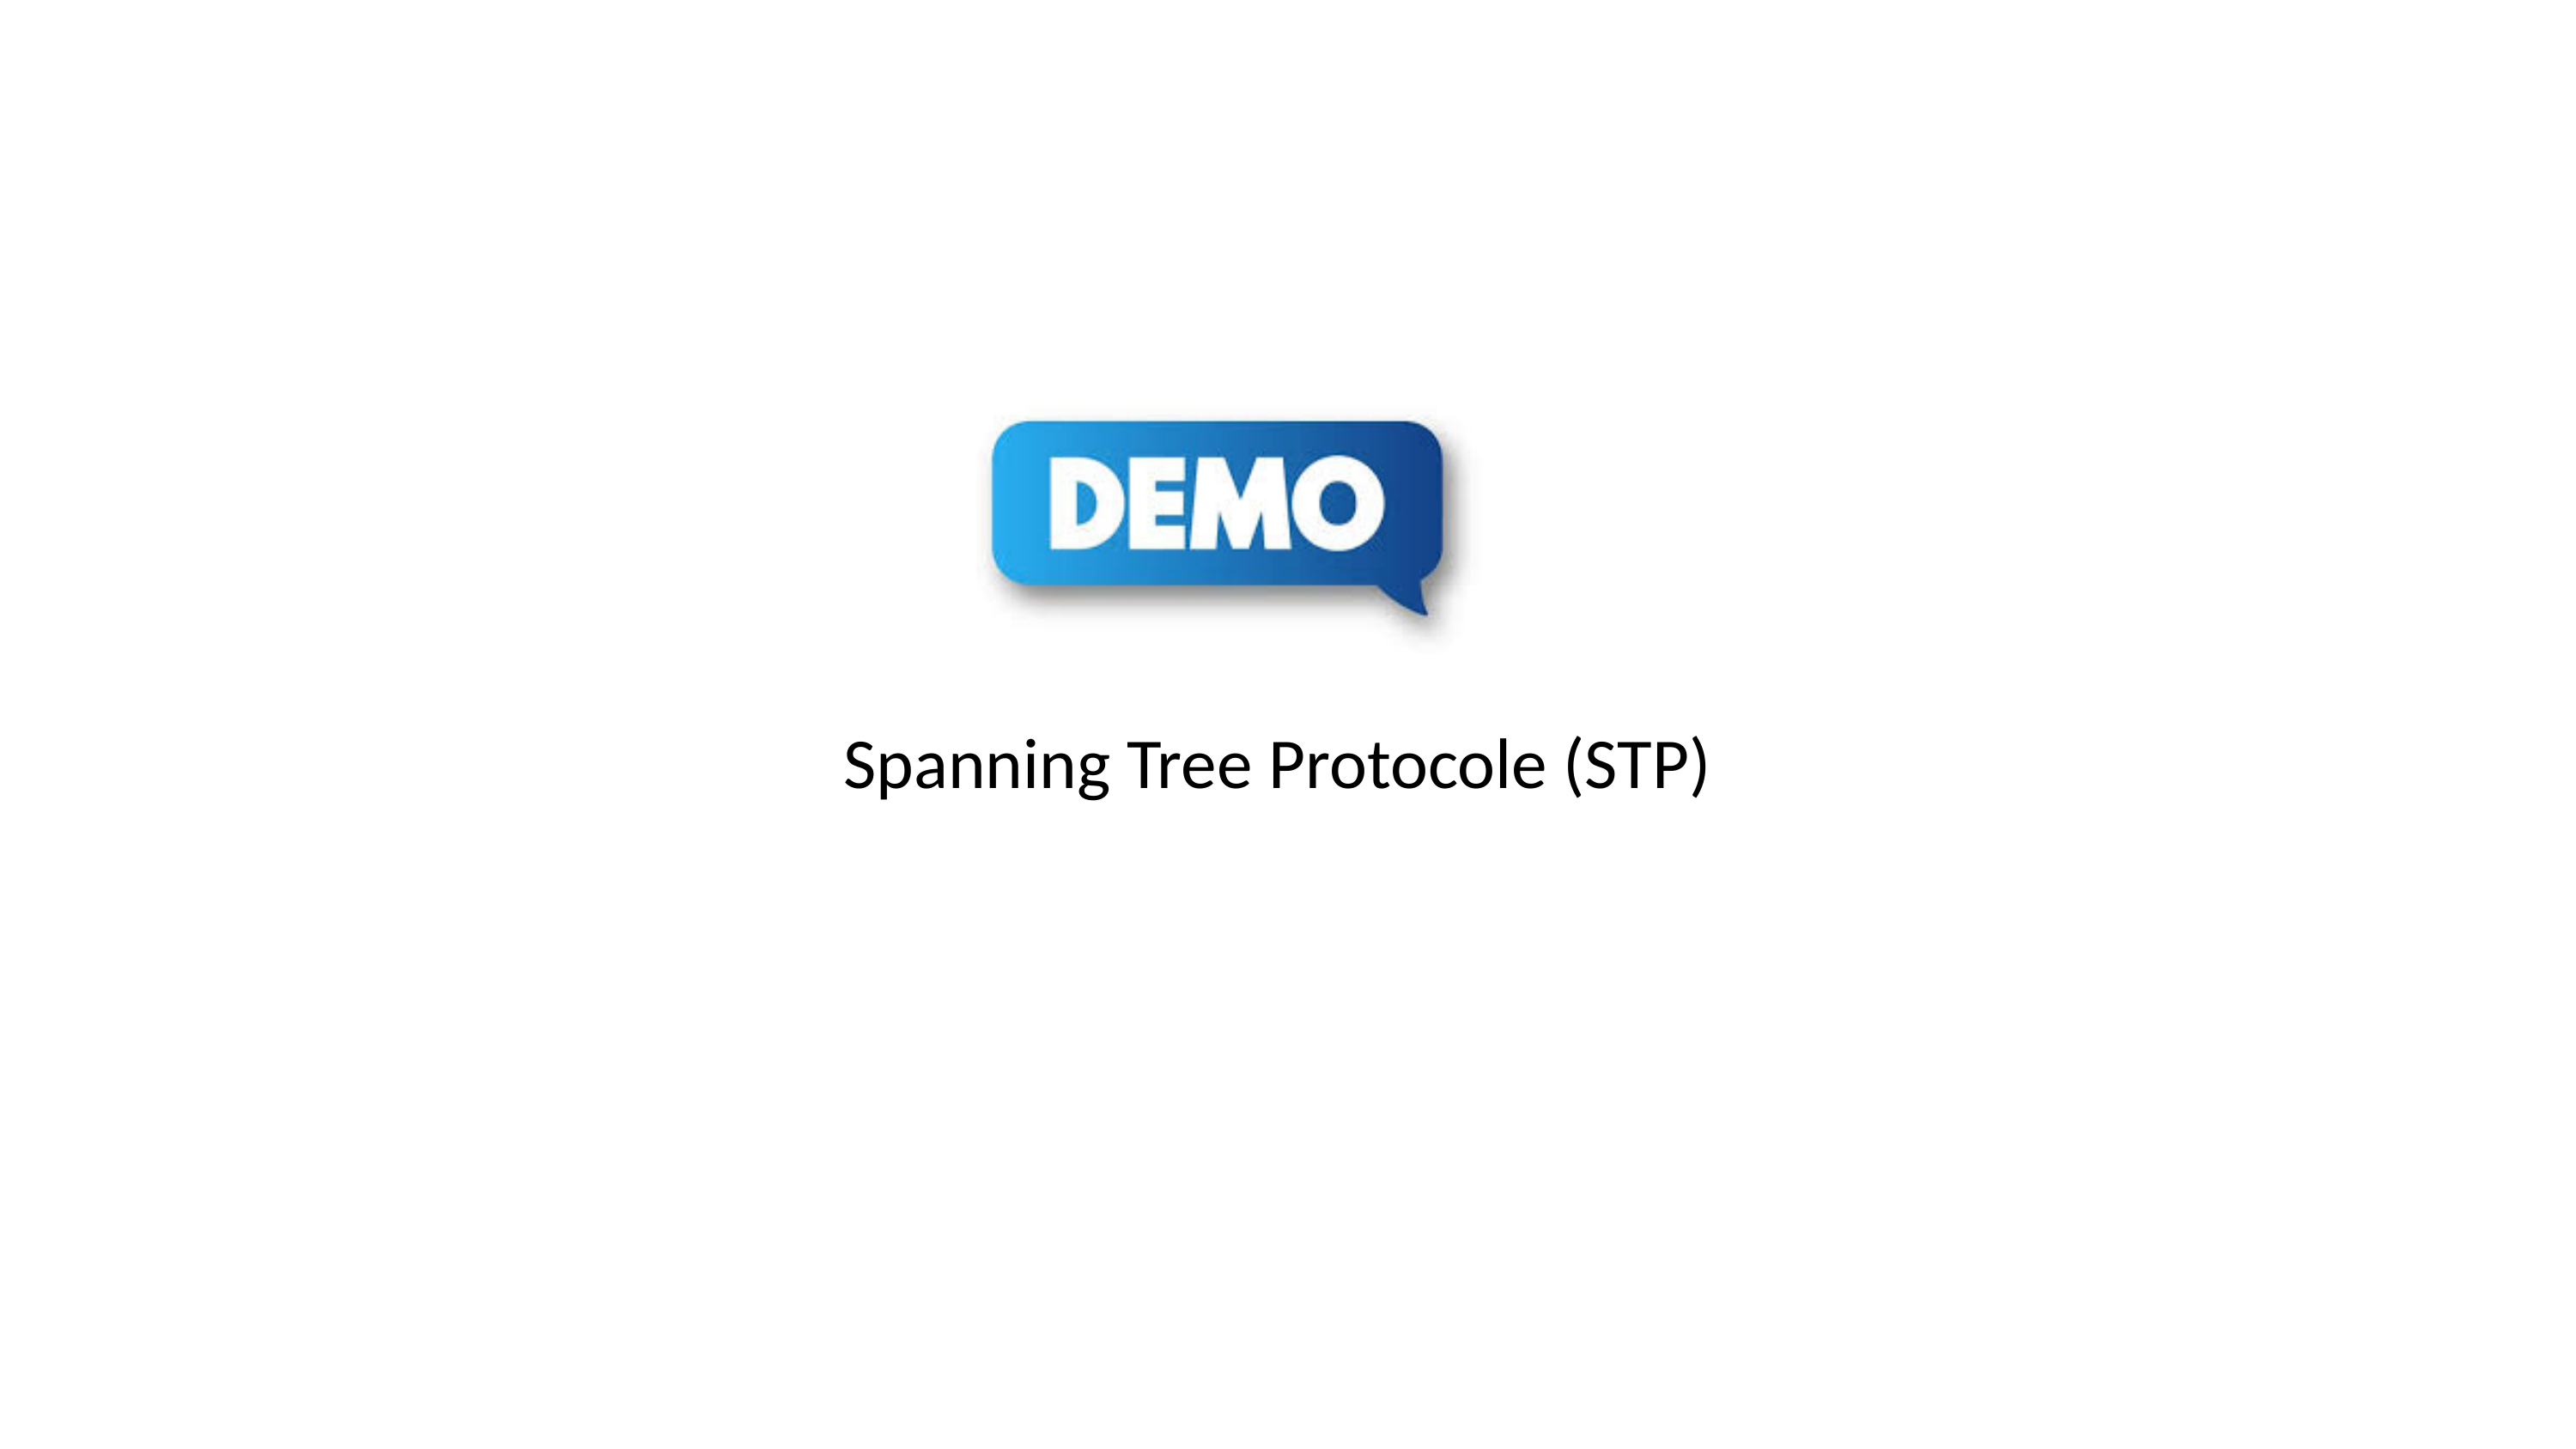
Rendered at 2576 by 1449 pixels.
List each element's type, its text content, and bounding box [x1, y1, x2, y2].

subtitle Spanning Tree Protocole (STP) [539, 711, 2013, 958]
picture [943, 296, 1493, 712]
